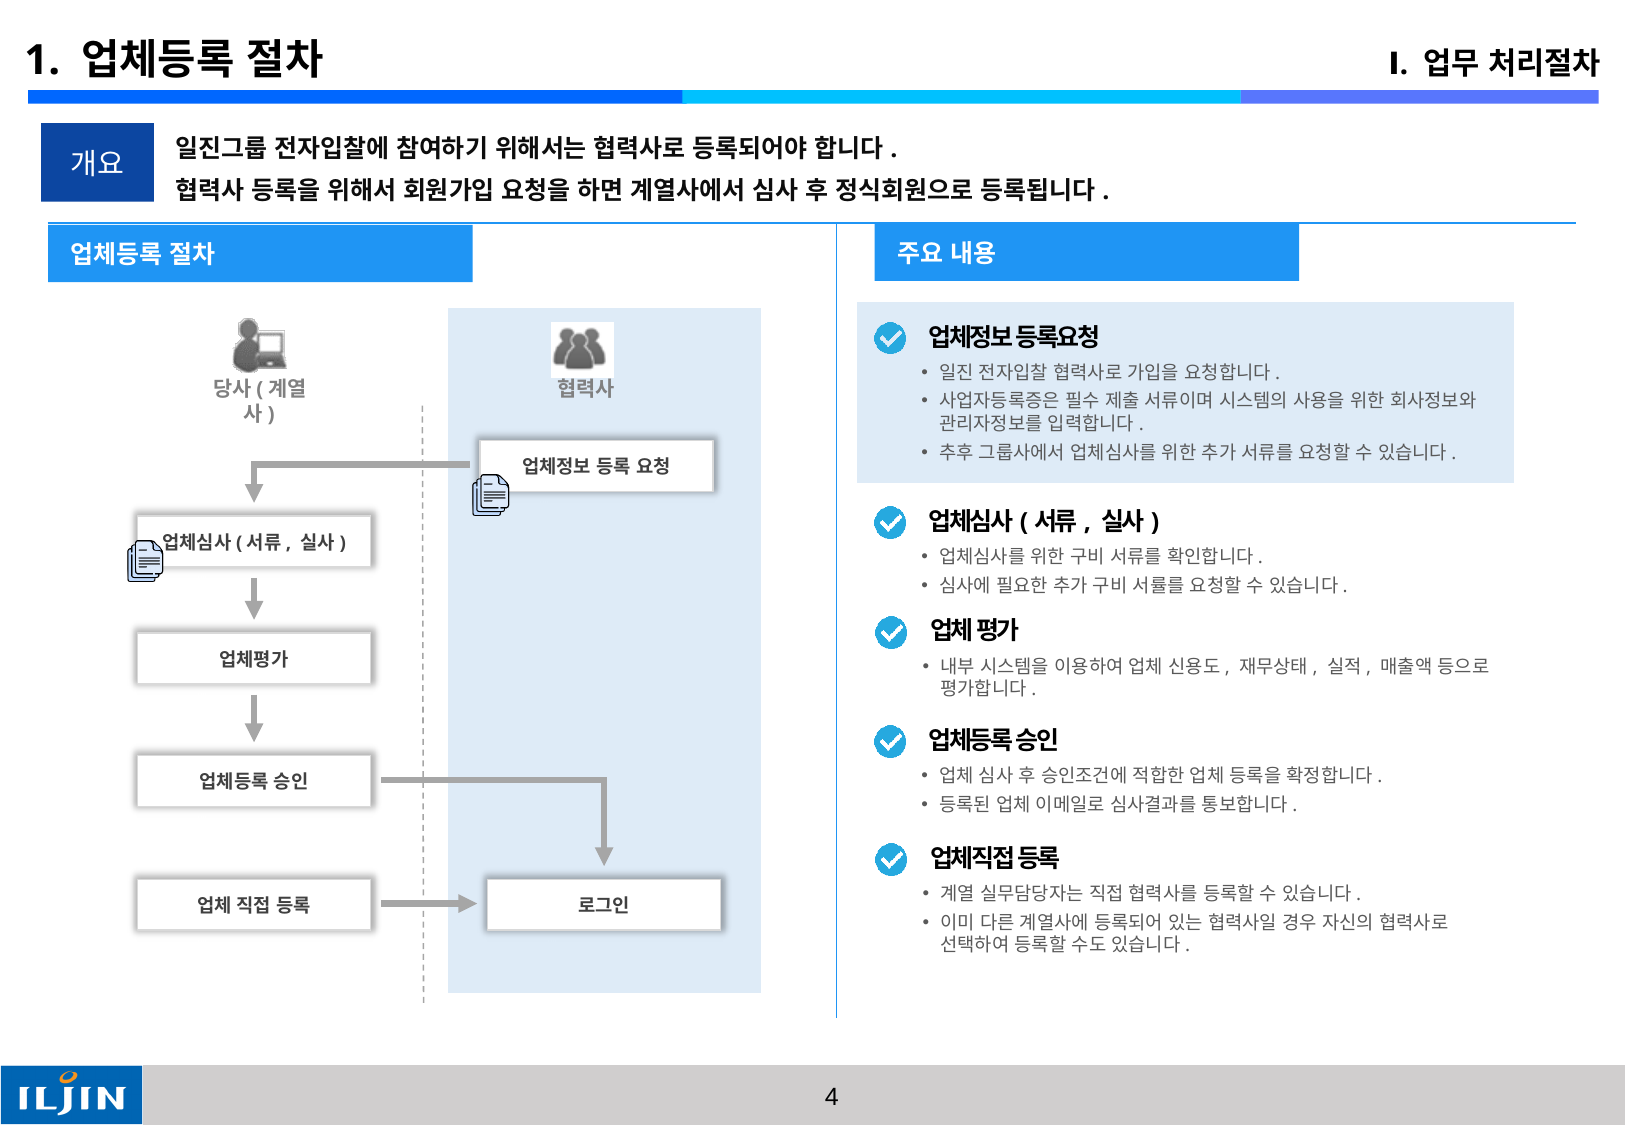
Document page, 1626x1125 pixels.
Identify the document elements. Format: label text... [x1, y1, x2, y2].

text_box 당사(계열사) [187, 368, 331, 434]
text_box 업체 심사 후 승인조건에 적합한 업체 등록을 확정합니다. 등록된 업체 이메일로 심사결과를 통보합니다. [896, 756, 1520, 823]
text_box 계열 실무담당자는 직접 협력사를 등록할 수 있습니다. 이미 다른 계열사에 등록되어 있는 협력사일 경우 자신의 협력사로 선택하여 등록할 수도 있습니다. [897, 874, 1521, 963]
picture [873, 725, 906, 758]
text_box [127, 619, 381, 695]
text_box 개요 [40, 122, 155, 203]
list Ⅰ. 업무 처리절차 [1202, 18, 1616, 89]
picture [875, 616, 907, 649]
title 1. 업체등록 절차 [9, 0, 1113, 91]
picture [469, 474, 512, 516]
text_box 업체 평가 [928, 612, 1207, 645]
text_box 업체정보 등록요청 [926, 318, 1206, 351]
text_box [127, 502, 381, 578]
text_box 업체심사(서류, 실사) [926, 503, 1206, 536]
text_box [127, 866, 381, 942]
text_box 업체심사를 위한 구비 서류를 확인합니다. 심사에 필요한 추가 구비 서률를 요청할 수 있습니다. [896, 537, 1520, 604]
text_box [127, 742, 381, 818]
picture [873, 506, 906, 539]
text_box [857, 302, 1514, 483]
text_box 업체등록 절차 [48, 224, 473, 283]
picture [0, 1065, 143, 1125]
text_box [477, 866, 732, 942]
picture [232, 314, 287, 373]
picture [873, 322, 906, 354]
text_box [380, 779, 605, 867]
text_box 업체등록 승인 [926, 722, 1206, 755]
picture [123, 540, 166, 582]
picture [551, 322, 614, 378]
text_box 일진그룹 전자입찰에 참여하기 위해서는 협력사로 등록되어야 합니다. 협력사 등록을 위해서 회원가입 요청을 하면 계열사에서 심사 후 정식회원으로 등록됩니다. [160, 113, 1589, 212]
picture [875, 843, 907, 876]
text_box 일진 전자입찰 협력사로 가입을 요청합니다. 사업자등록증은 필수 제출 서류이며 시스템의 사용을 위한 회사정보와 관리자정보를 입력합니다. 추후 그룹사에서 업체심사를 위한 추가 서류를 요청할 수 있습니다. [896, 353, 1520, 471]
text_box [254, 464, 470, 503]
text_box [448, 308, 761, 993]
text_box 업체직접 등록 [928, 840, 1207, 873]
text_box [469, 427, 724, 503]
text_box 협력사 [518, 368, 652, 409]
text_box 내부 시스템을 이용하여 업체 신용도, 재무상태, 실적, 매출액 등으로 평가합니다. [897, 647, 1521, 707]
text_box 주요 내용 [874, 224, 1300, 281]
